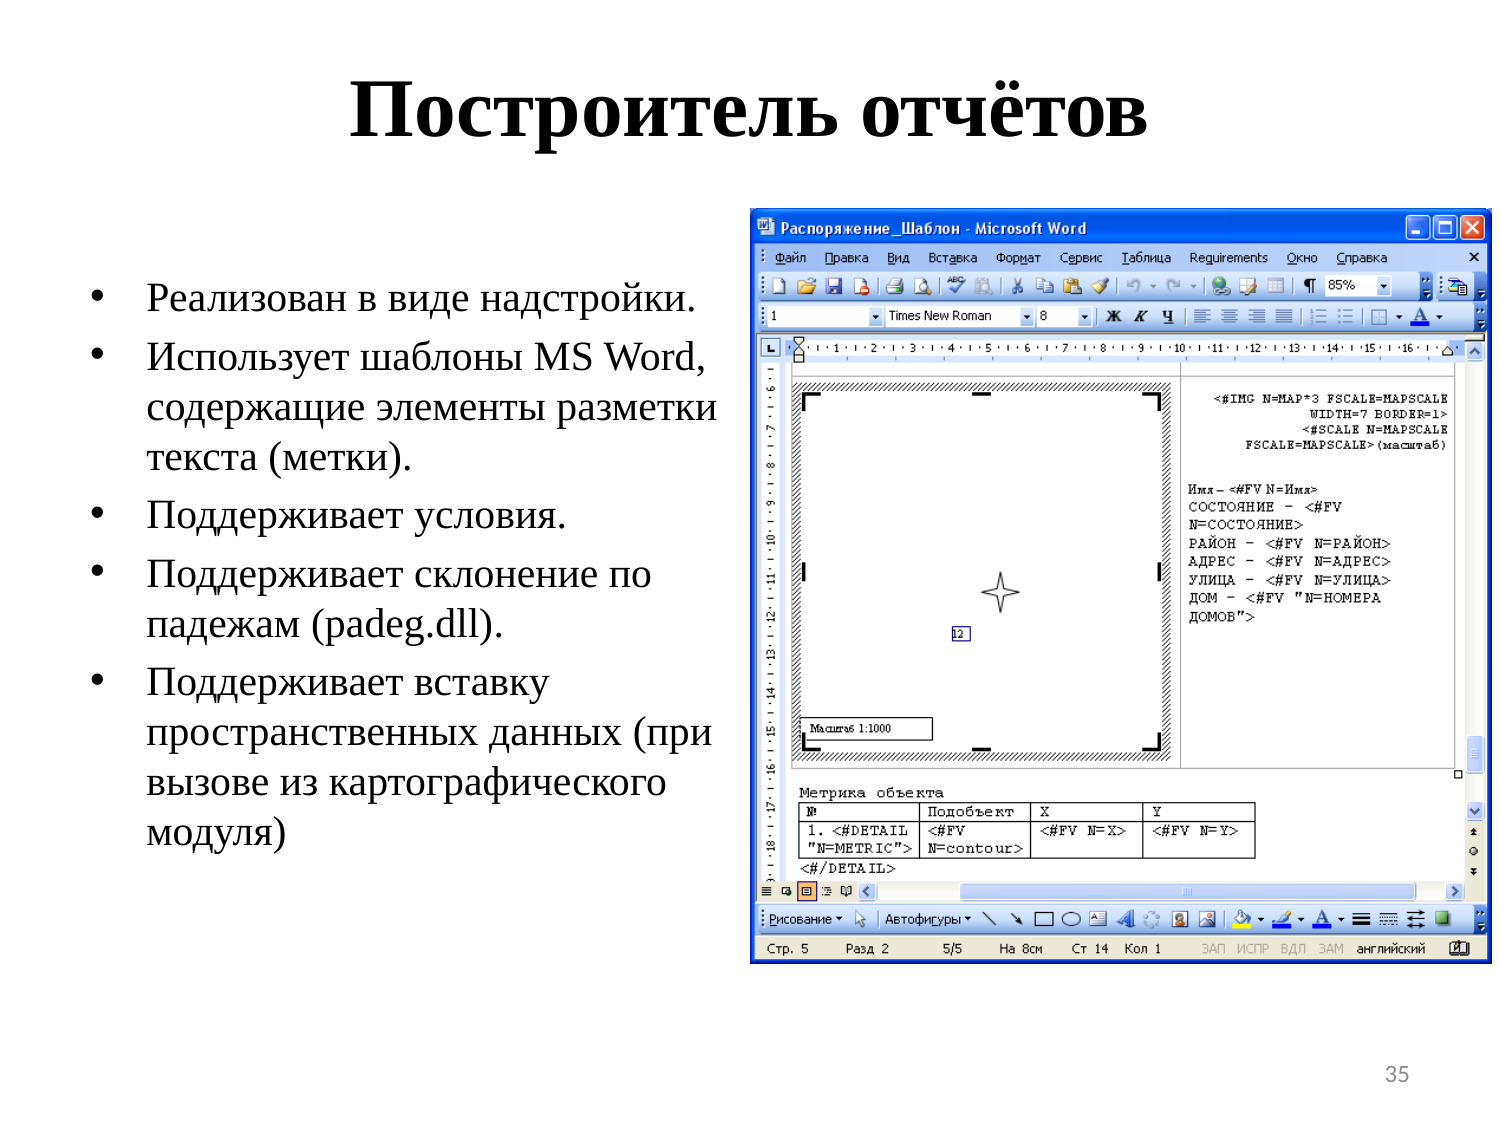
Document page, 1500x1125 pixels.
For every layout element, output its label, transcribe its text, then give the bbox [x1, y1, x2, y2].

slide_number 35 [1074, 1042, 1425, 1103]
picture [749, 207, 1492, 965]
list Реализован в виде надстройки. Использует шаблоны MS Word, содержащие элементы разметки текста (метки). Поддерживает условия. Поддерживает склонение по падежам (padeg.dll). Поддерживает вставку пространственных данных (при вызове из картографического модуля) [75, 262, 750, 1005]
title Построитель отчётов [75, 45, 1425, 161]
